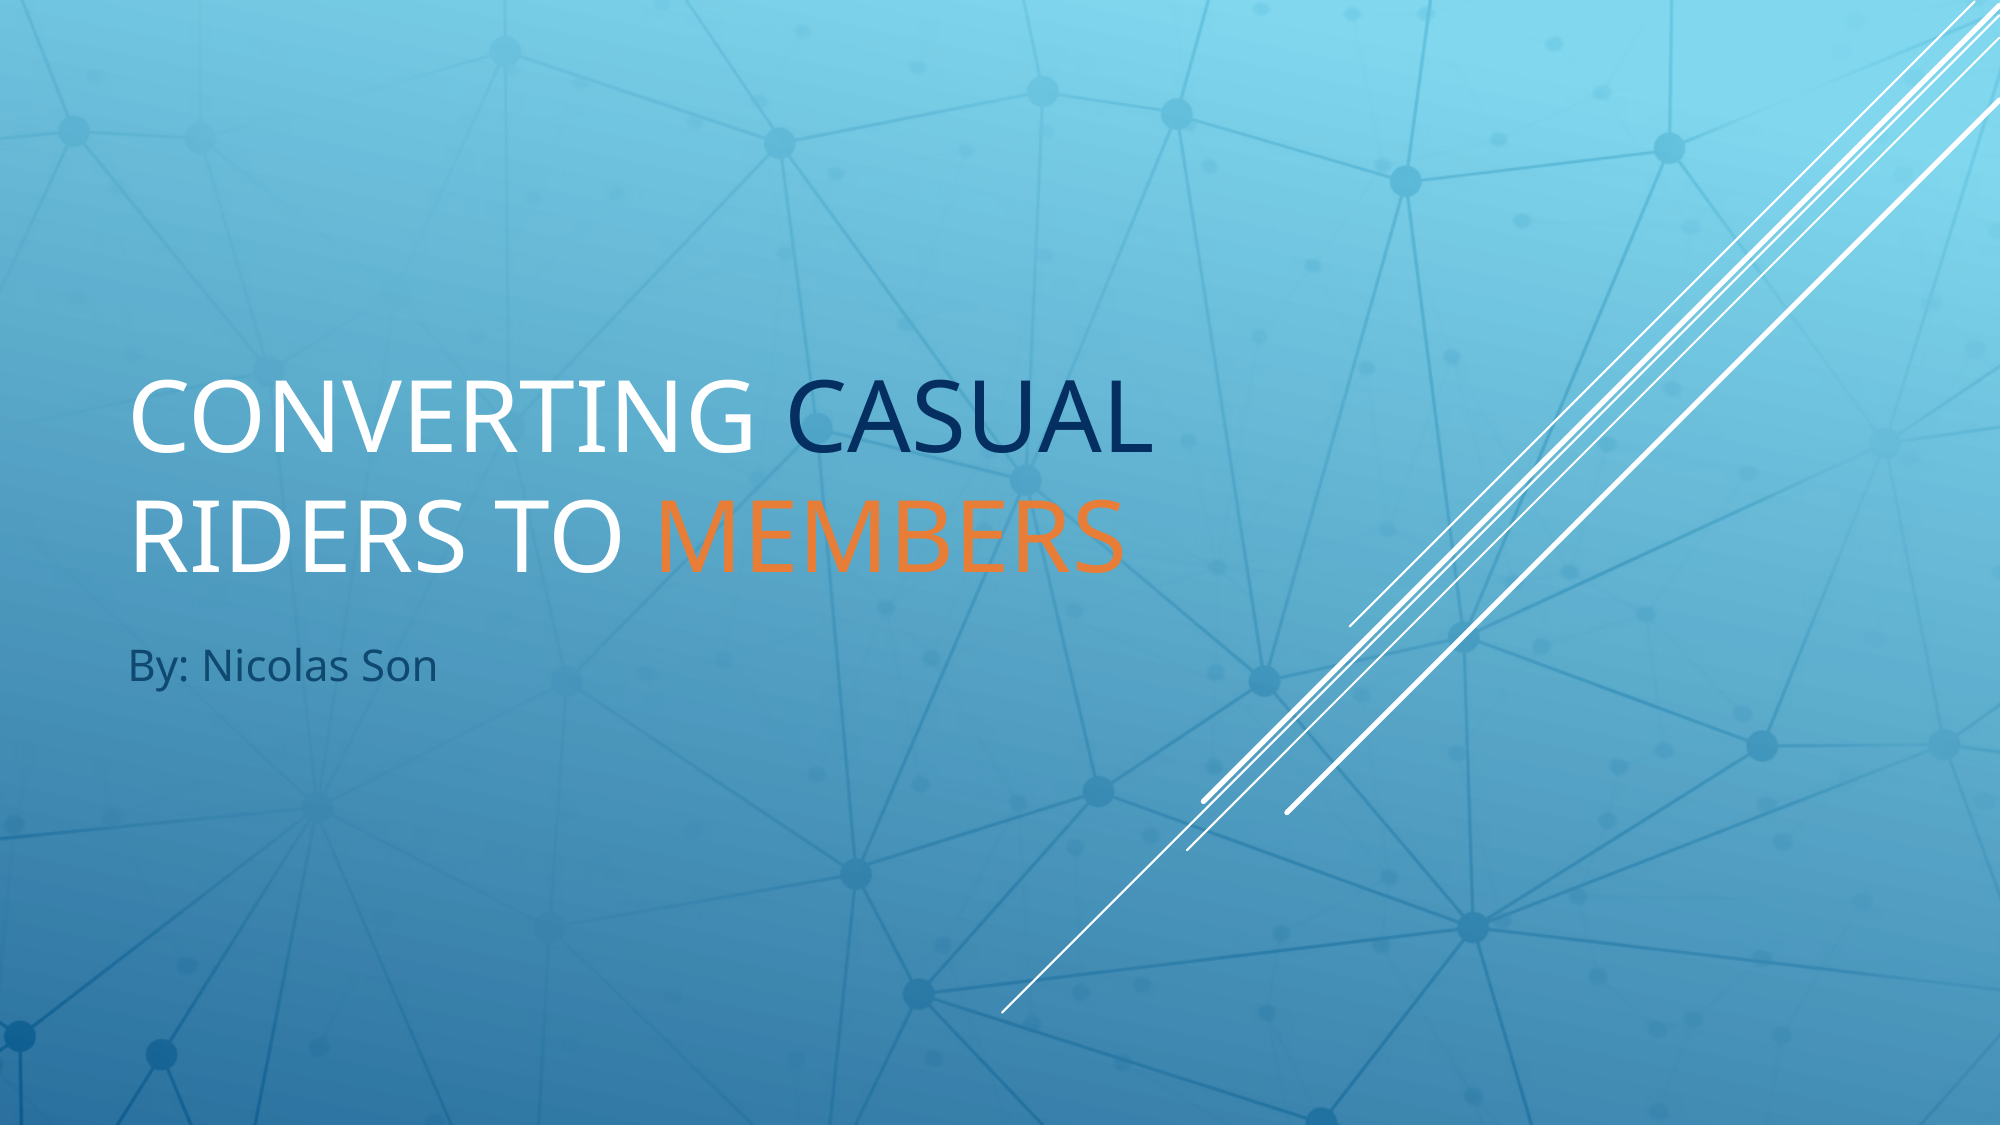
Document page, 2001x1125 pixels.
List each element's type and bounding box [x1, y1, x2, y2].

text_box [1001, 1, 2000, 1013]
picture [0, 0, 2000, 1125]
